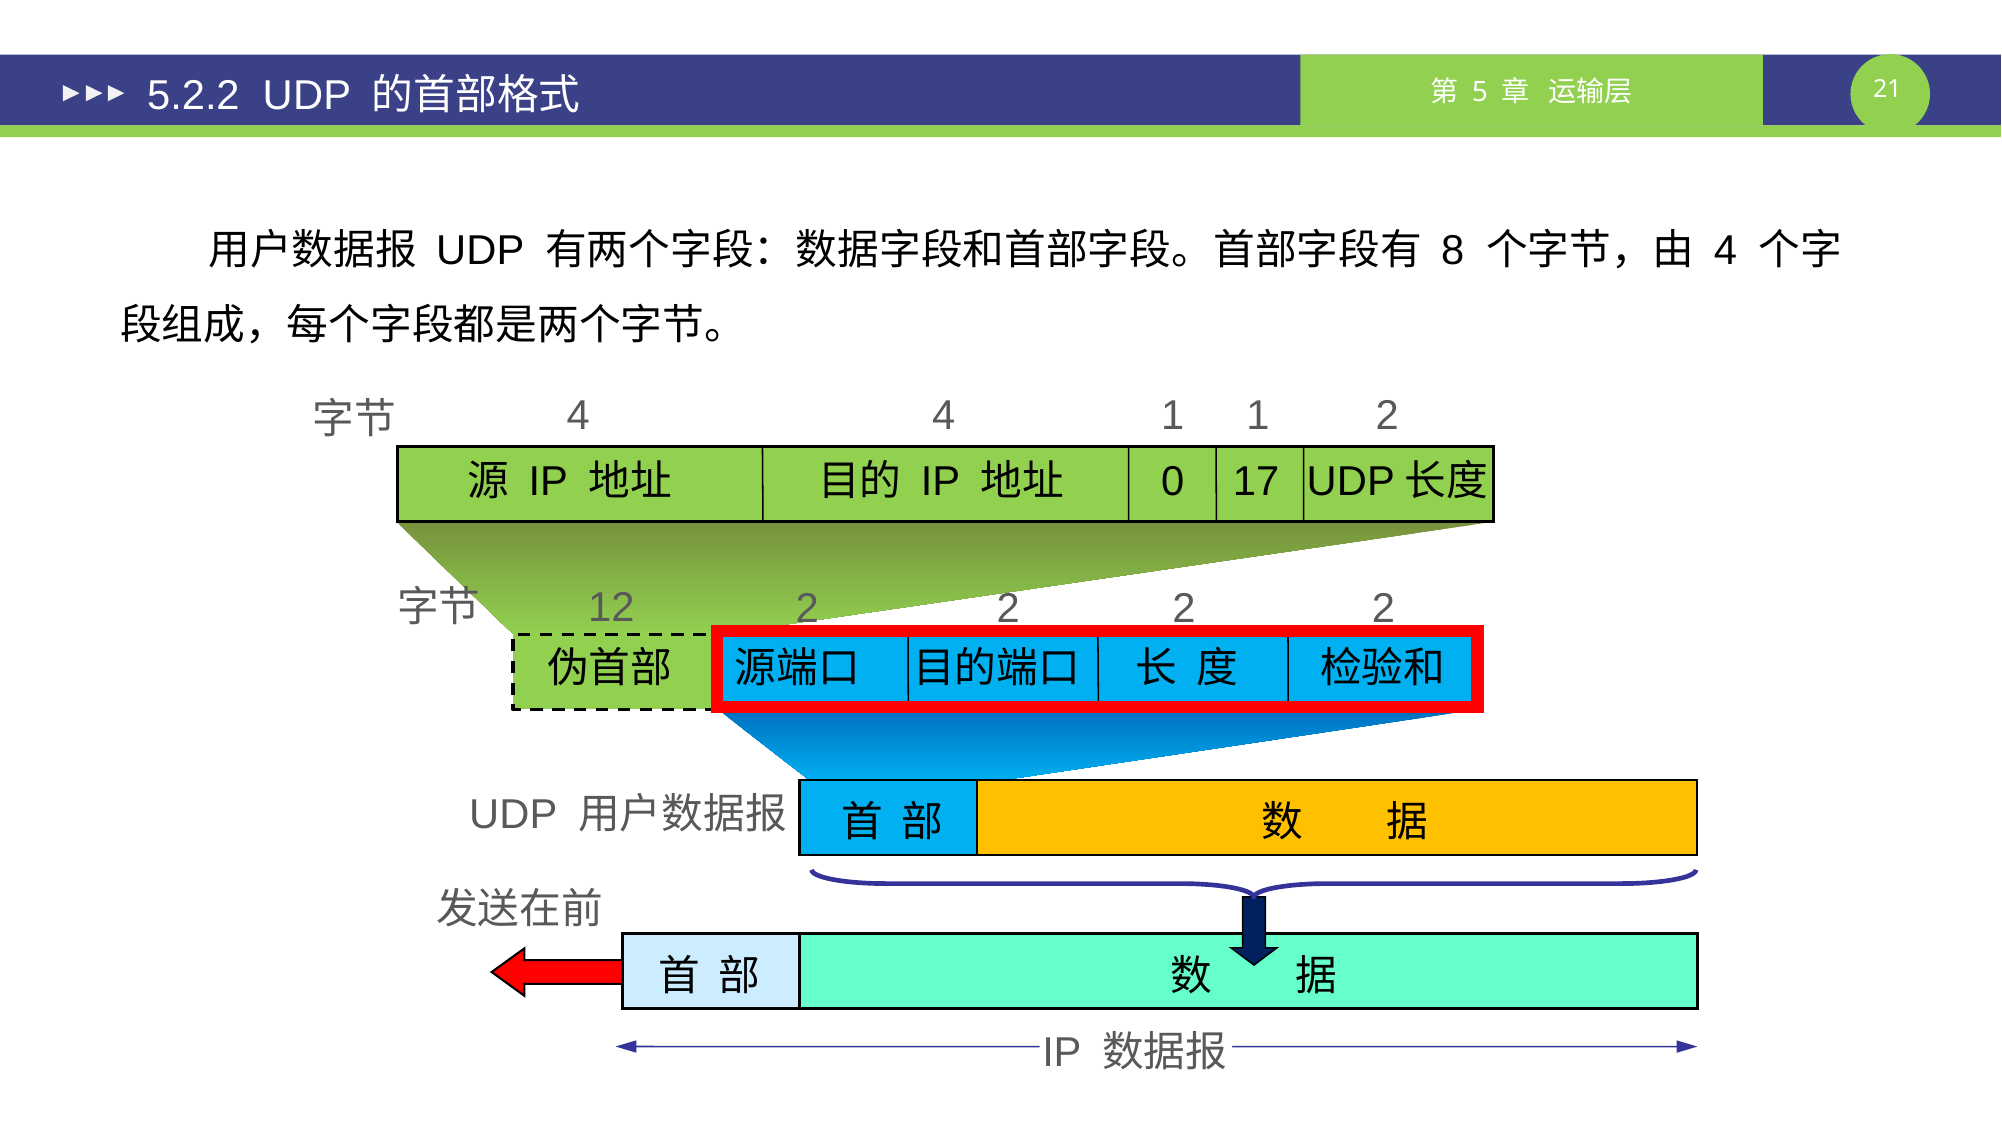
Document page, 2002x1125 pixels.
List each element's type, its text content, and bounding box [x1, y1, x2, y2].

title 5.2.2 UDP 的首部格式 [127, 57, 1003, 129]
text_box [615, 1040, 1027, 1053]
text_box [1243, 1040, 1698, 1053]
list 用户数据报 UDP 有两个字段：数据字段和首部字段。首部字段有 8 个字节，由 4 个字段组成，每个字段都是两个字节。 [100, 187, 1901, 1013]
text_box IP 数据报 [1027, 1017, 1243, 1082]
